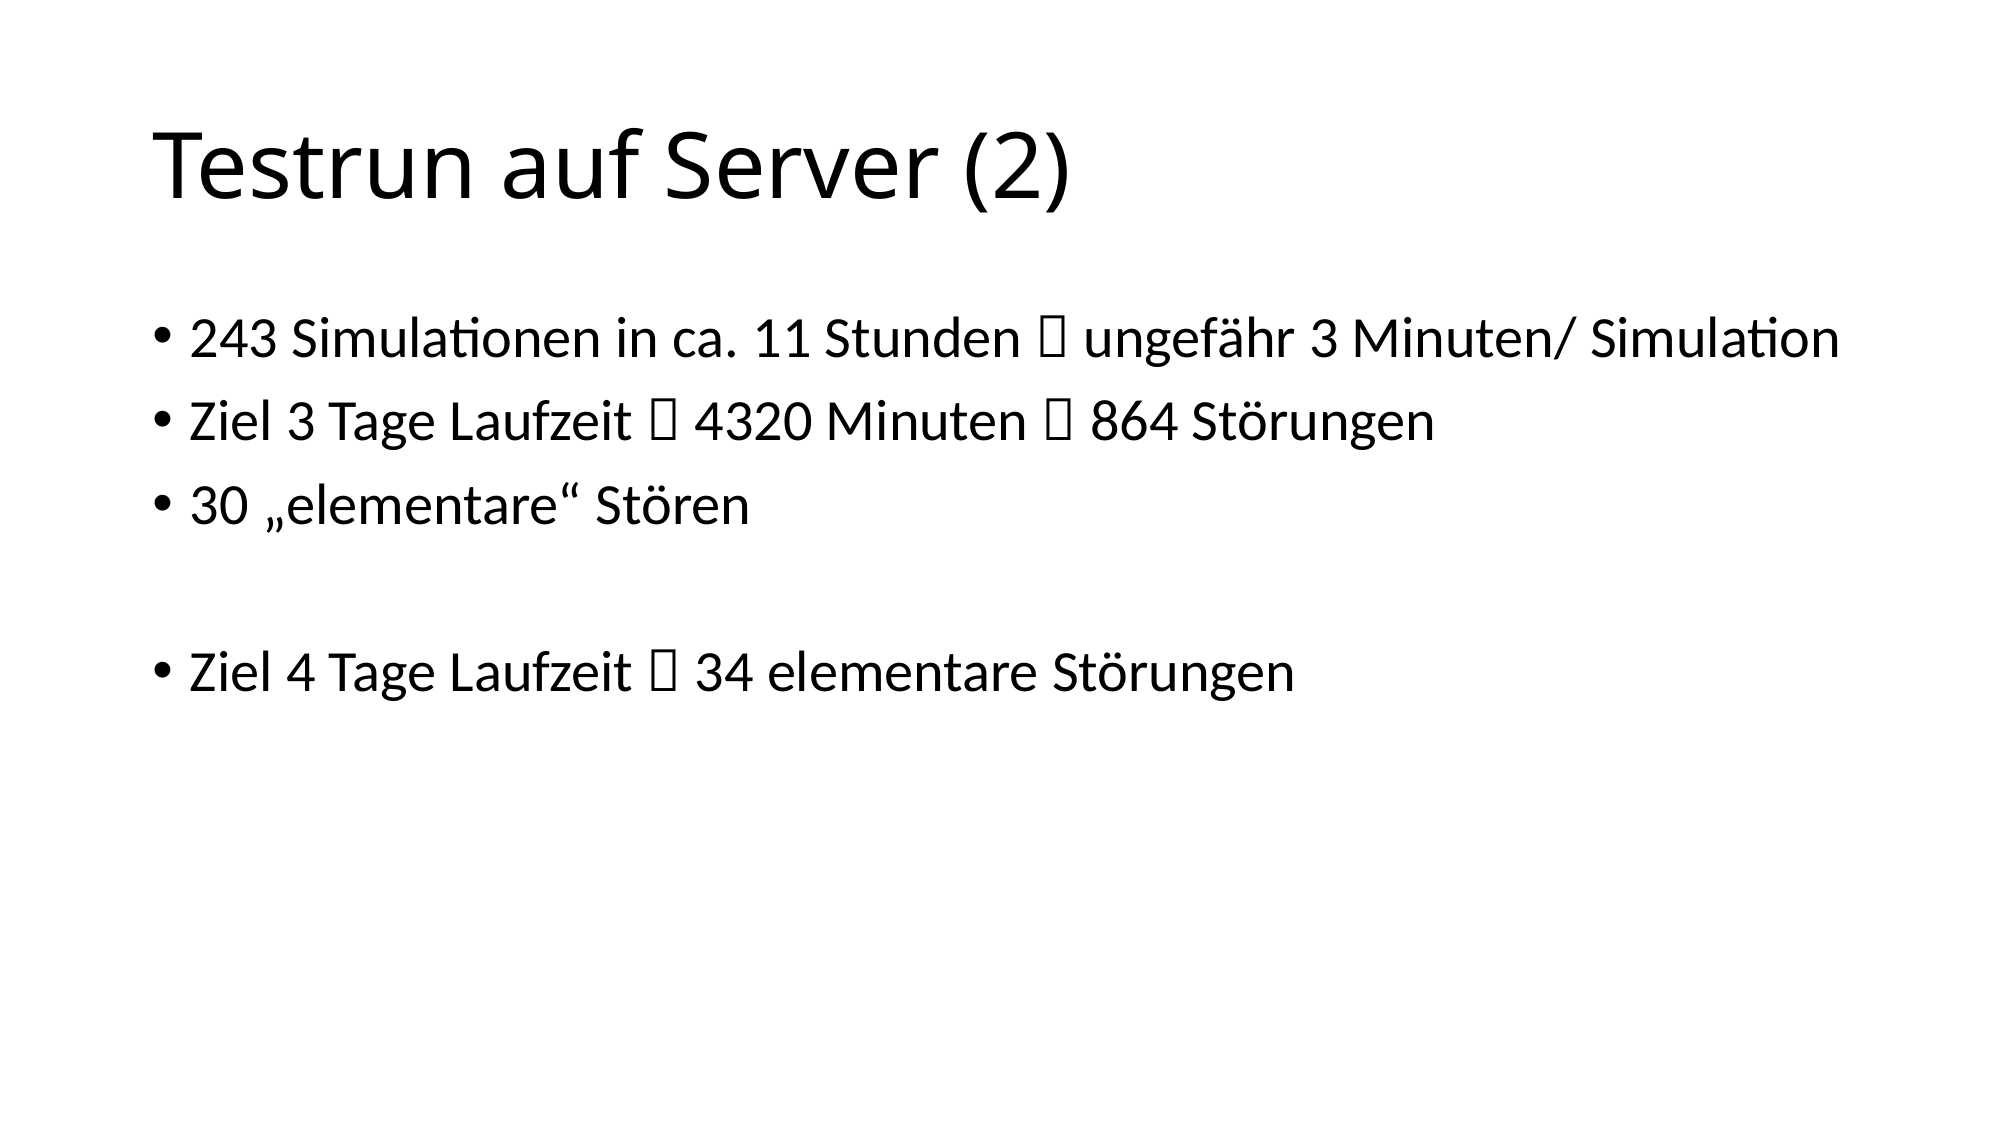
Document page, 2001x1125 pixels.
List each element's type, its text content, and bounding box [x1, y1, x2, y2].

title Testrun auf Server (2) [137, 59, 1863, 278]
list 243 Simulationen in ca. 11 Stunden  ungefähr 3 Minuten/ Simulation Ziel 3 Tage Laufzeit  4320 Minuten  864 Störungen 30 „elementare“ Stören Ziel 4 Tage Laufzeit  34 elementare Störungen [137, 299, 1863, 1014]
